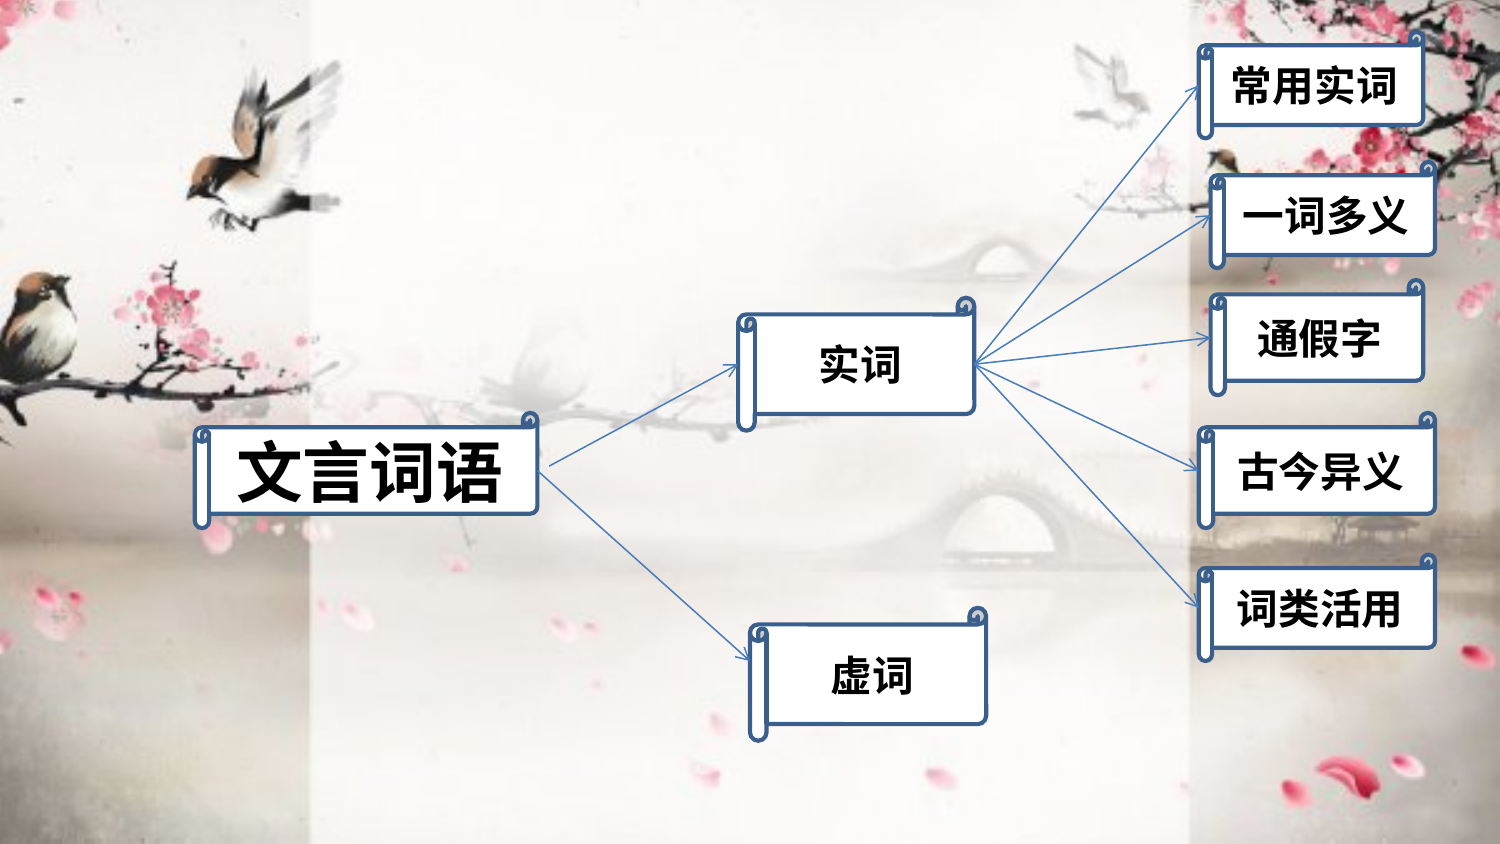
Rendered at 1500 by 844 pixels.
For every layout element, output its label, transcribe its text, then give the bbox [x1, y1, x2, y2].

text_box 一词多义 [1208, 159, 1438, 271]
text_box 通假字 [1208, 277, 1426, 398]
text_box 虚词 [747, 610, 989, 743]
text_box 古今异义 [1204, 410, 1438, 531]
text_box 词类活用 [1196, 552, 1438, 664]
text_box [1204, 337, 1211, 365]
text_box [974, 84, 1199, 365]
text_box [1204, 214, 1211, 337]
text_box 文言词语 [192, 410, 540, 531]
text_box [548, 364, 739, 467]
text_box 实词 [736, 295, 968, 433]
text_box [974, 372, 1199, 609]
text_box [537, 470, 751, 662]
picture [0, 0, 1500, 844]
text_box 常用实词 [1196, 29, 1426, 141]
